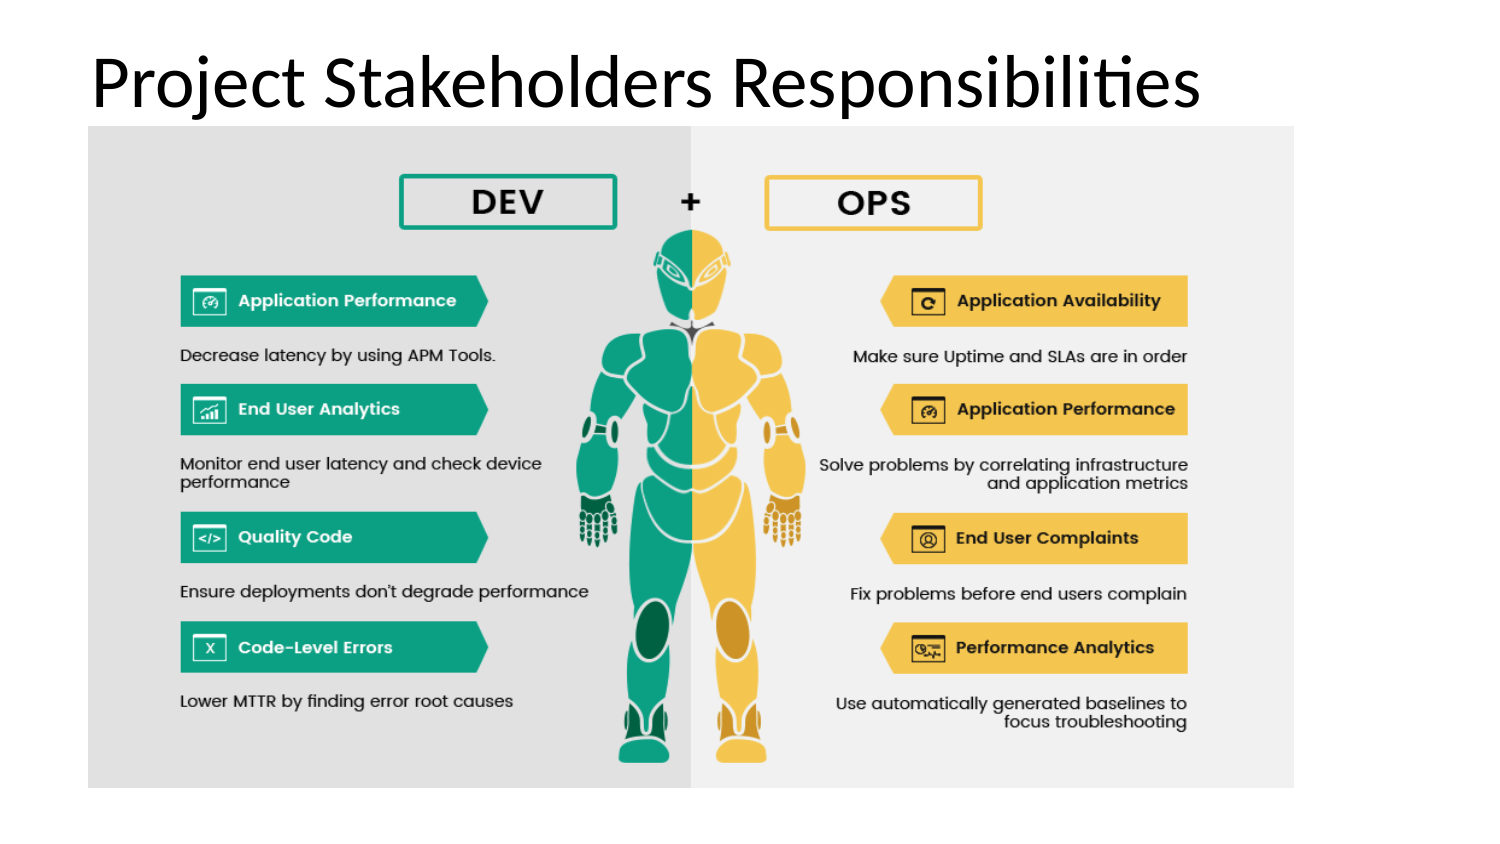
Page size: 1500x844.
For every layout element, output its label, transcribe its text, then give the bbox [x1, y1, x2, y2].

picture [88, 126, 1294, 789]
title Project Stakeholders Responsibilities [76, 17, 1294, 127]
